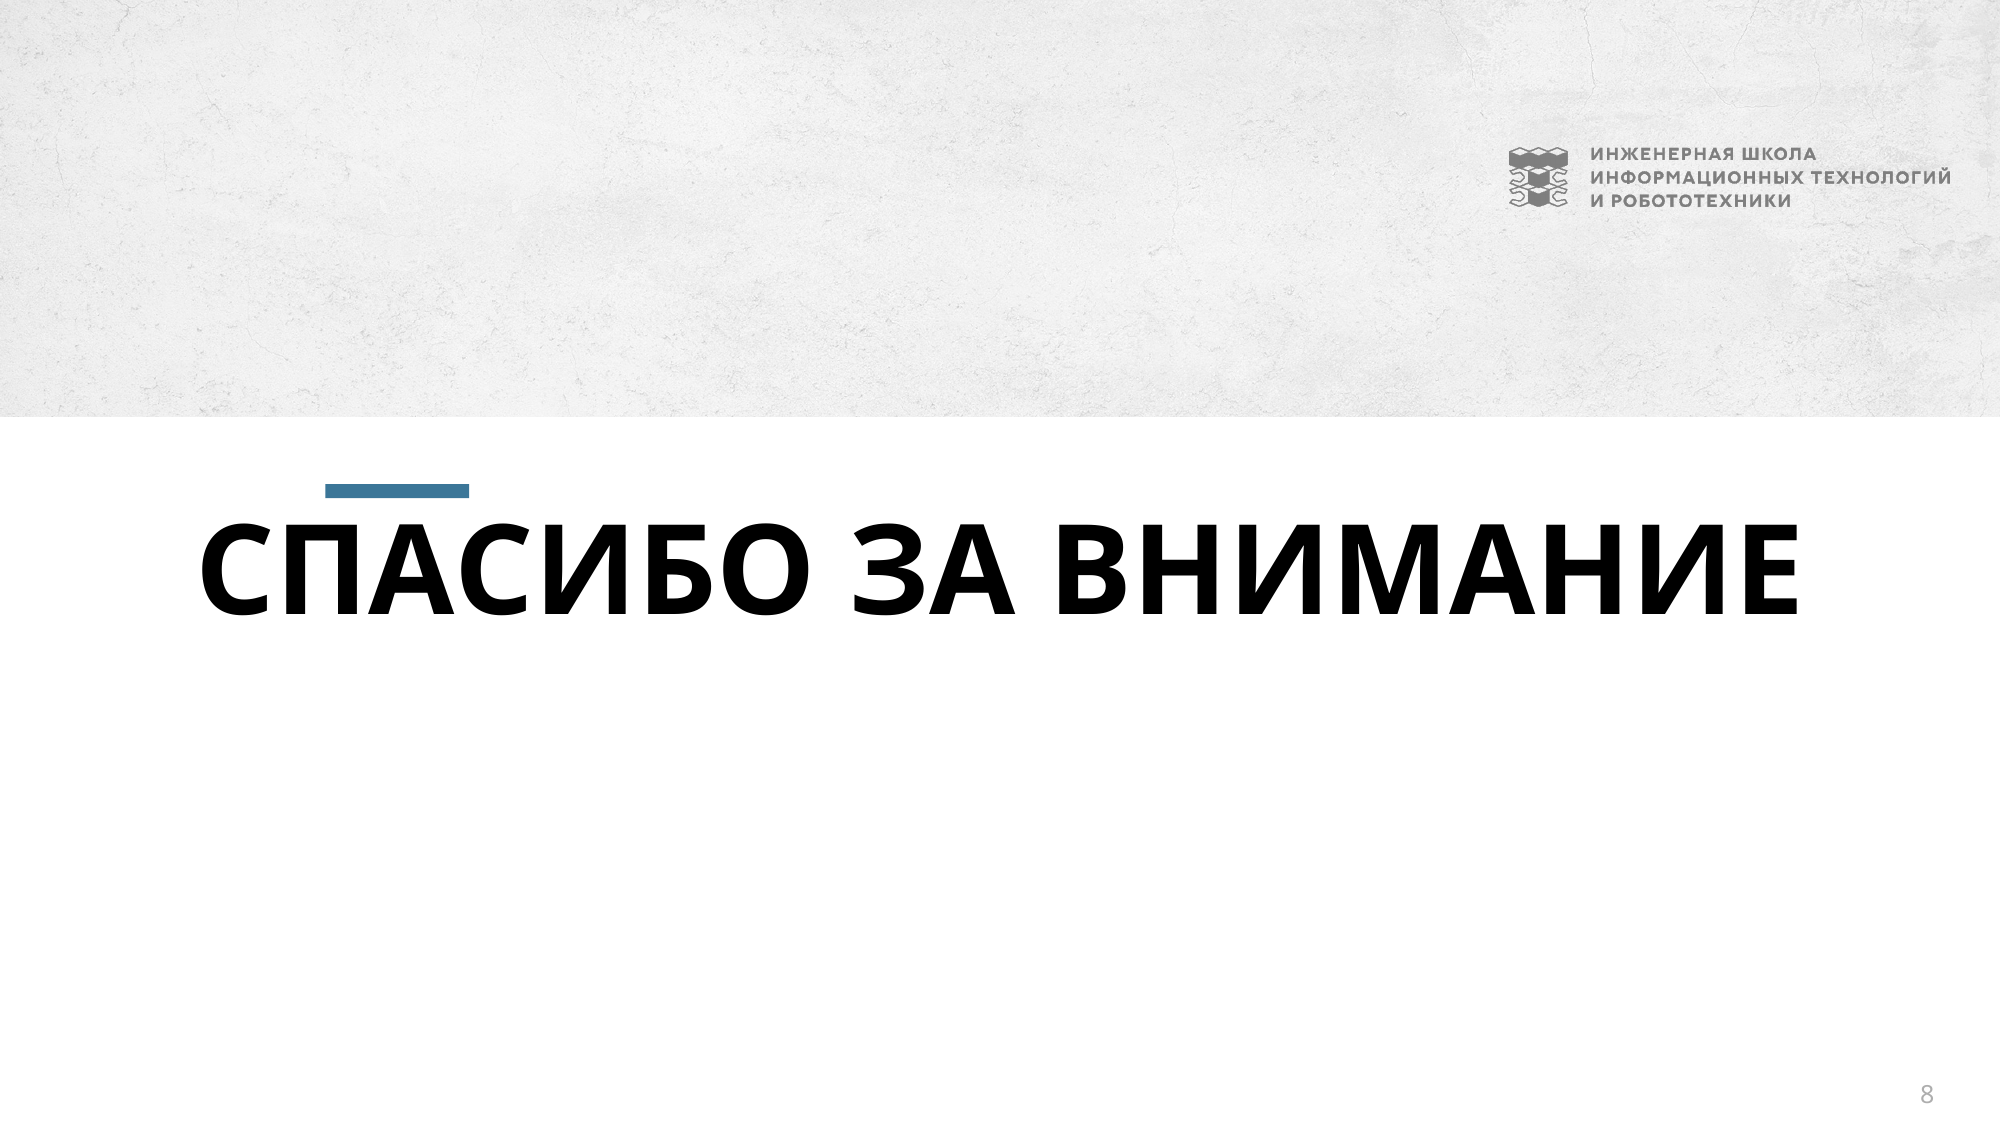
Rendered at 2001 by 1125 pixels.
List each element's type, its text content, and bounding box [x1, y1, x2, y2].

picture [1509, 147, 1950, 207]
title Спасибо за внимание [0, 307, 2000, 841]
slide_number 8 [1631, 1066, 1950, 1125]
